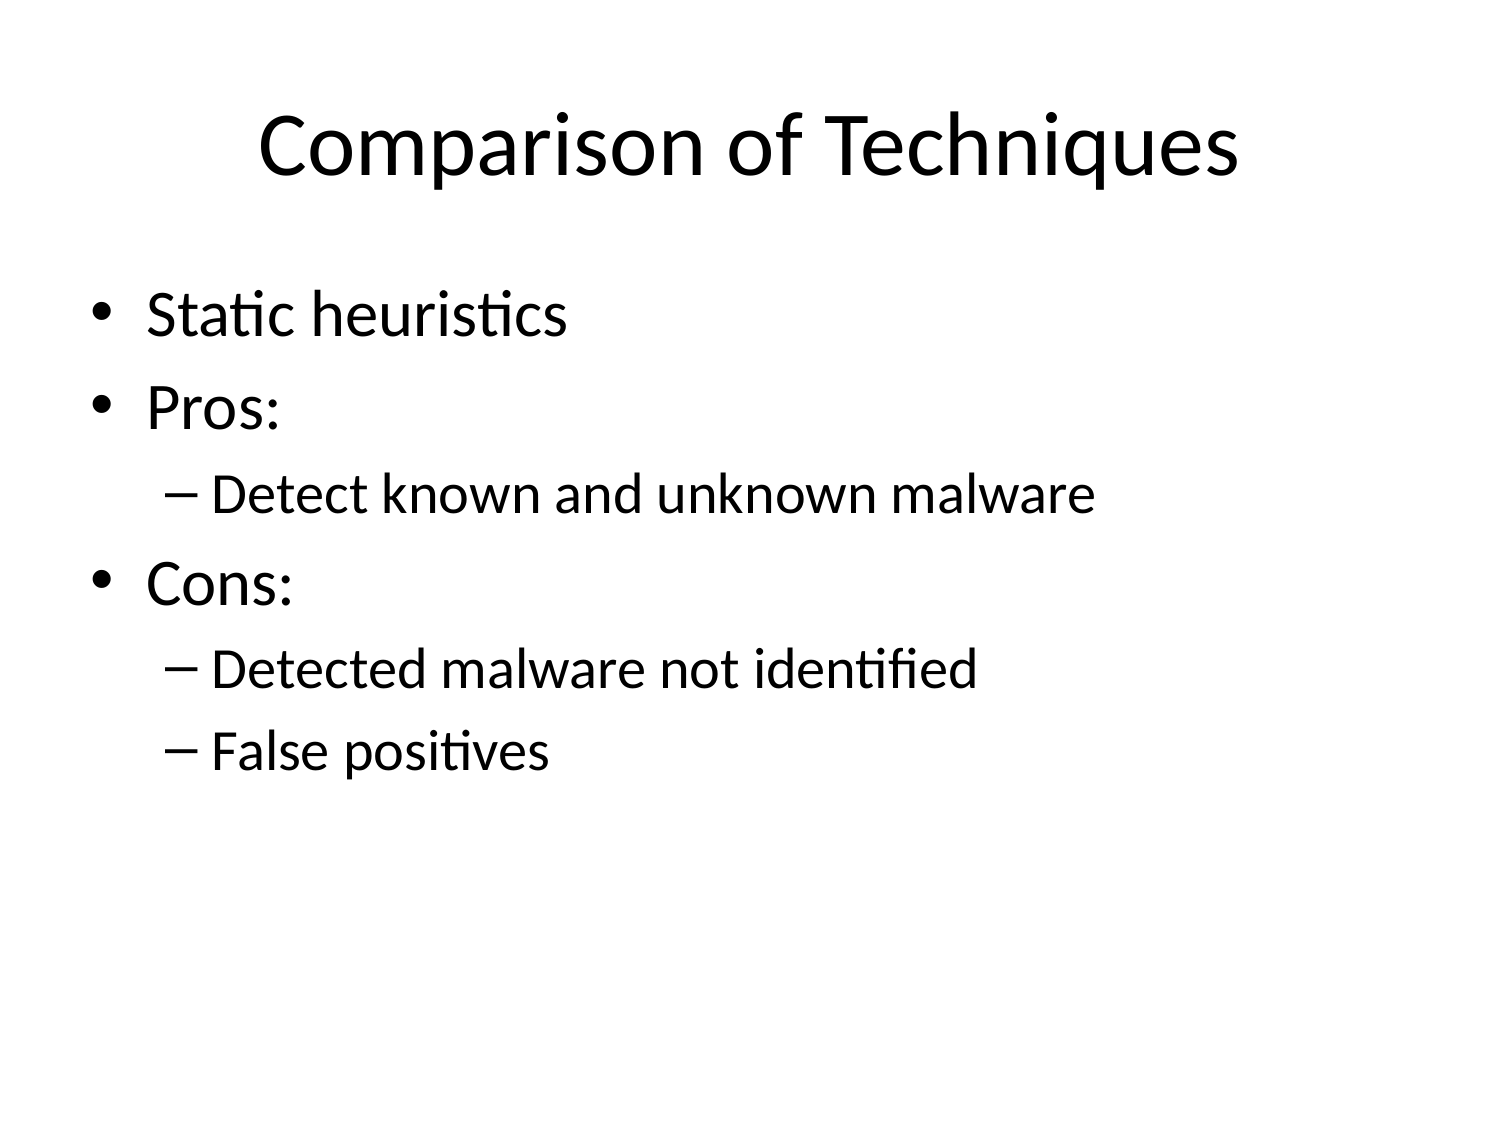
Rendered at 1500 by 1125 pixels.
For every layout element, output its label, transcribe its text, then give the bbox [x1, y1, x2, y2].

title Comparison of Techniques [75, 45, 1425, 233]
list Static heuristics Pros: Detect known and unknown malware Cons: Detected malware not identified False positives [75, 262, 1425, 1005]
